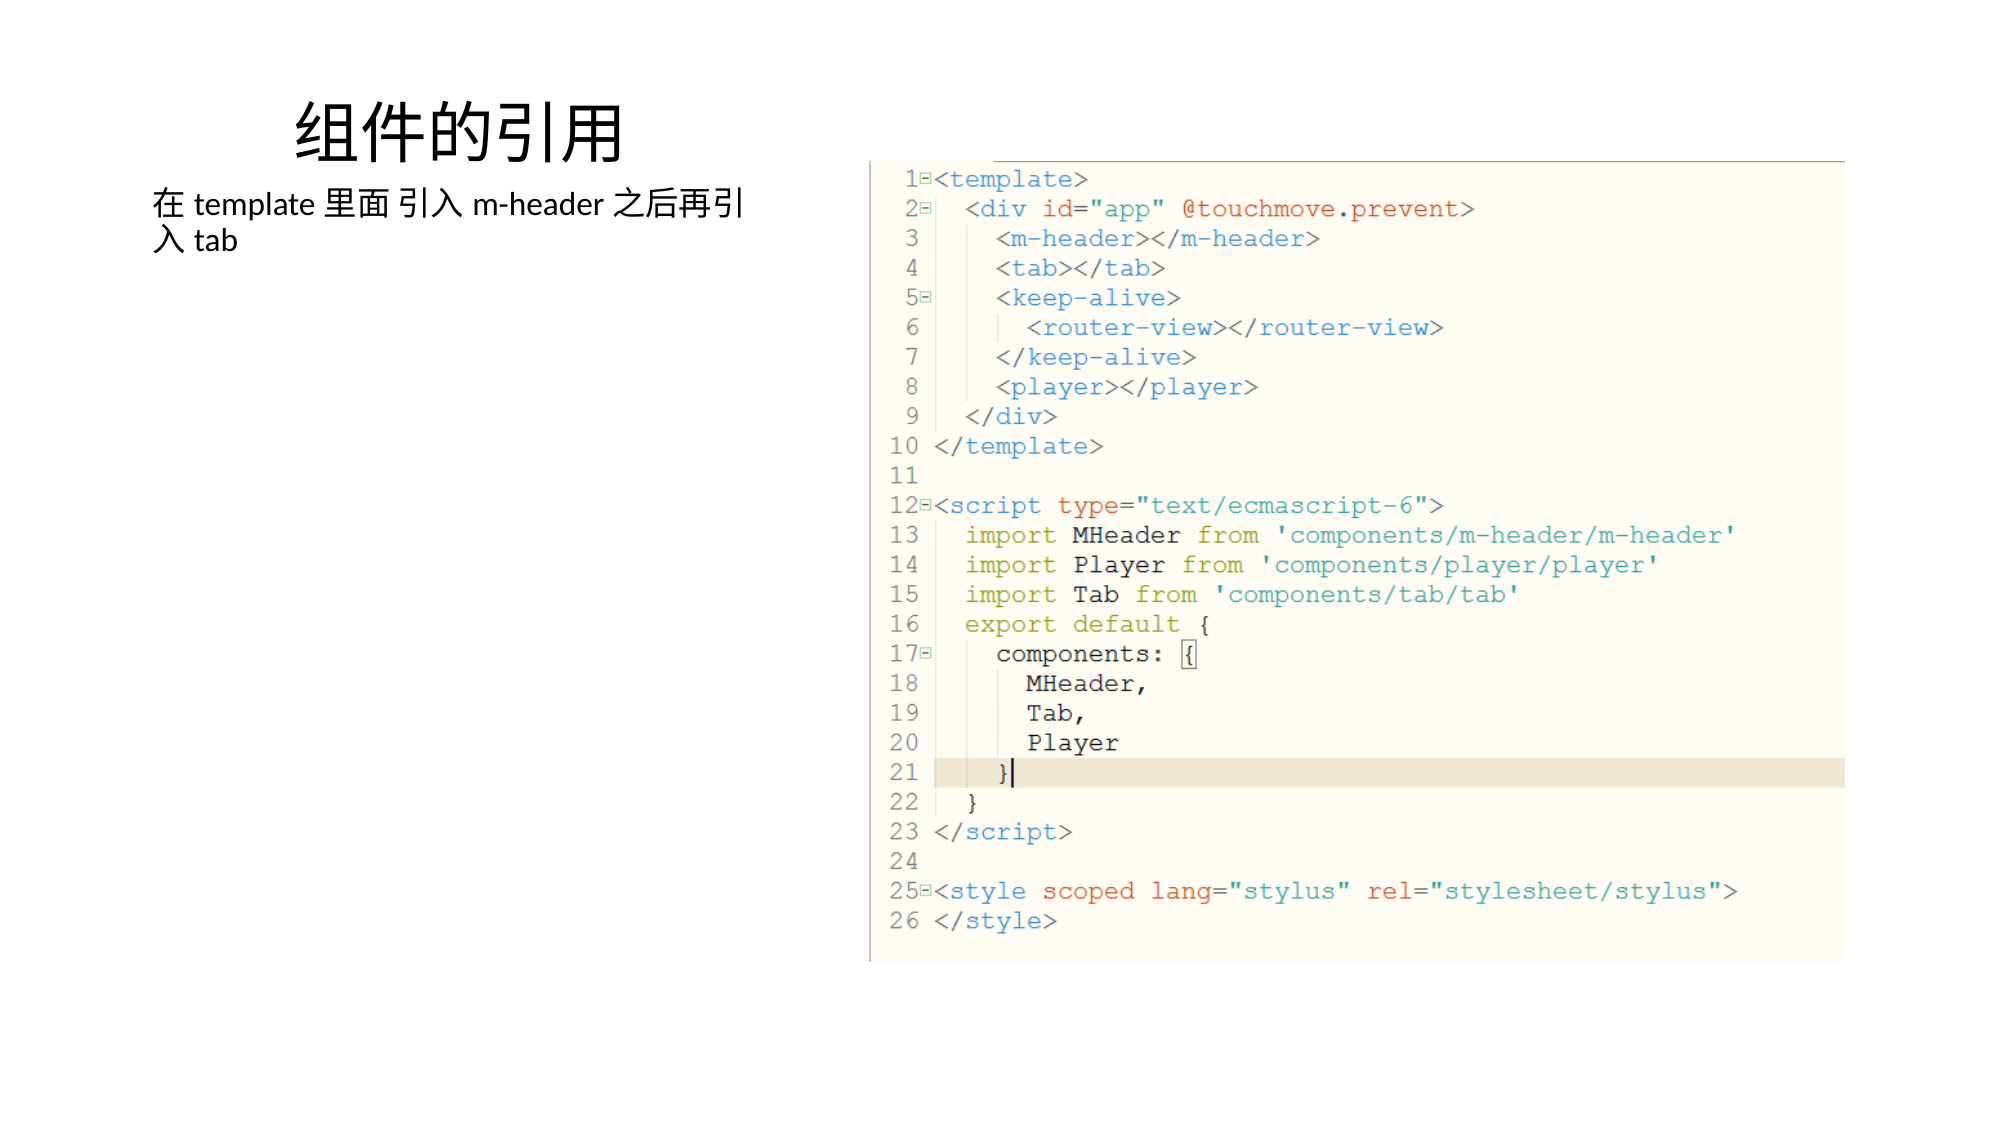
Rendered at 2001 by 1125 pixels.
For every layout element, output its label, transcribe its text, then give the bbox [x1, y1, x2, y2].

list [867, 161, 1845, 962]
list 在template里面 引入m-header之后再引入tab [137, 179, 783, 963]
title 组件的引用 [137, 75, 783, 179]
